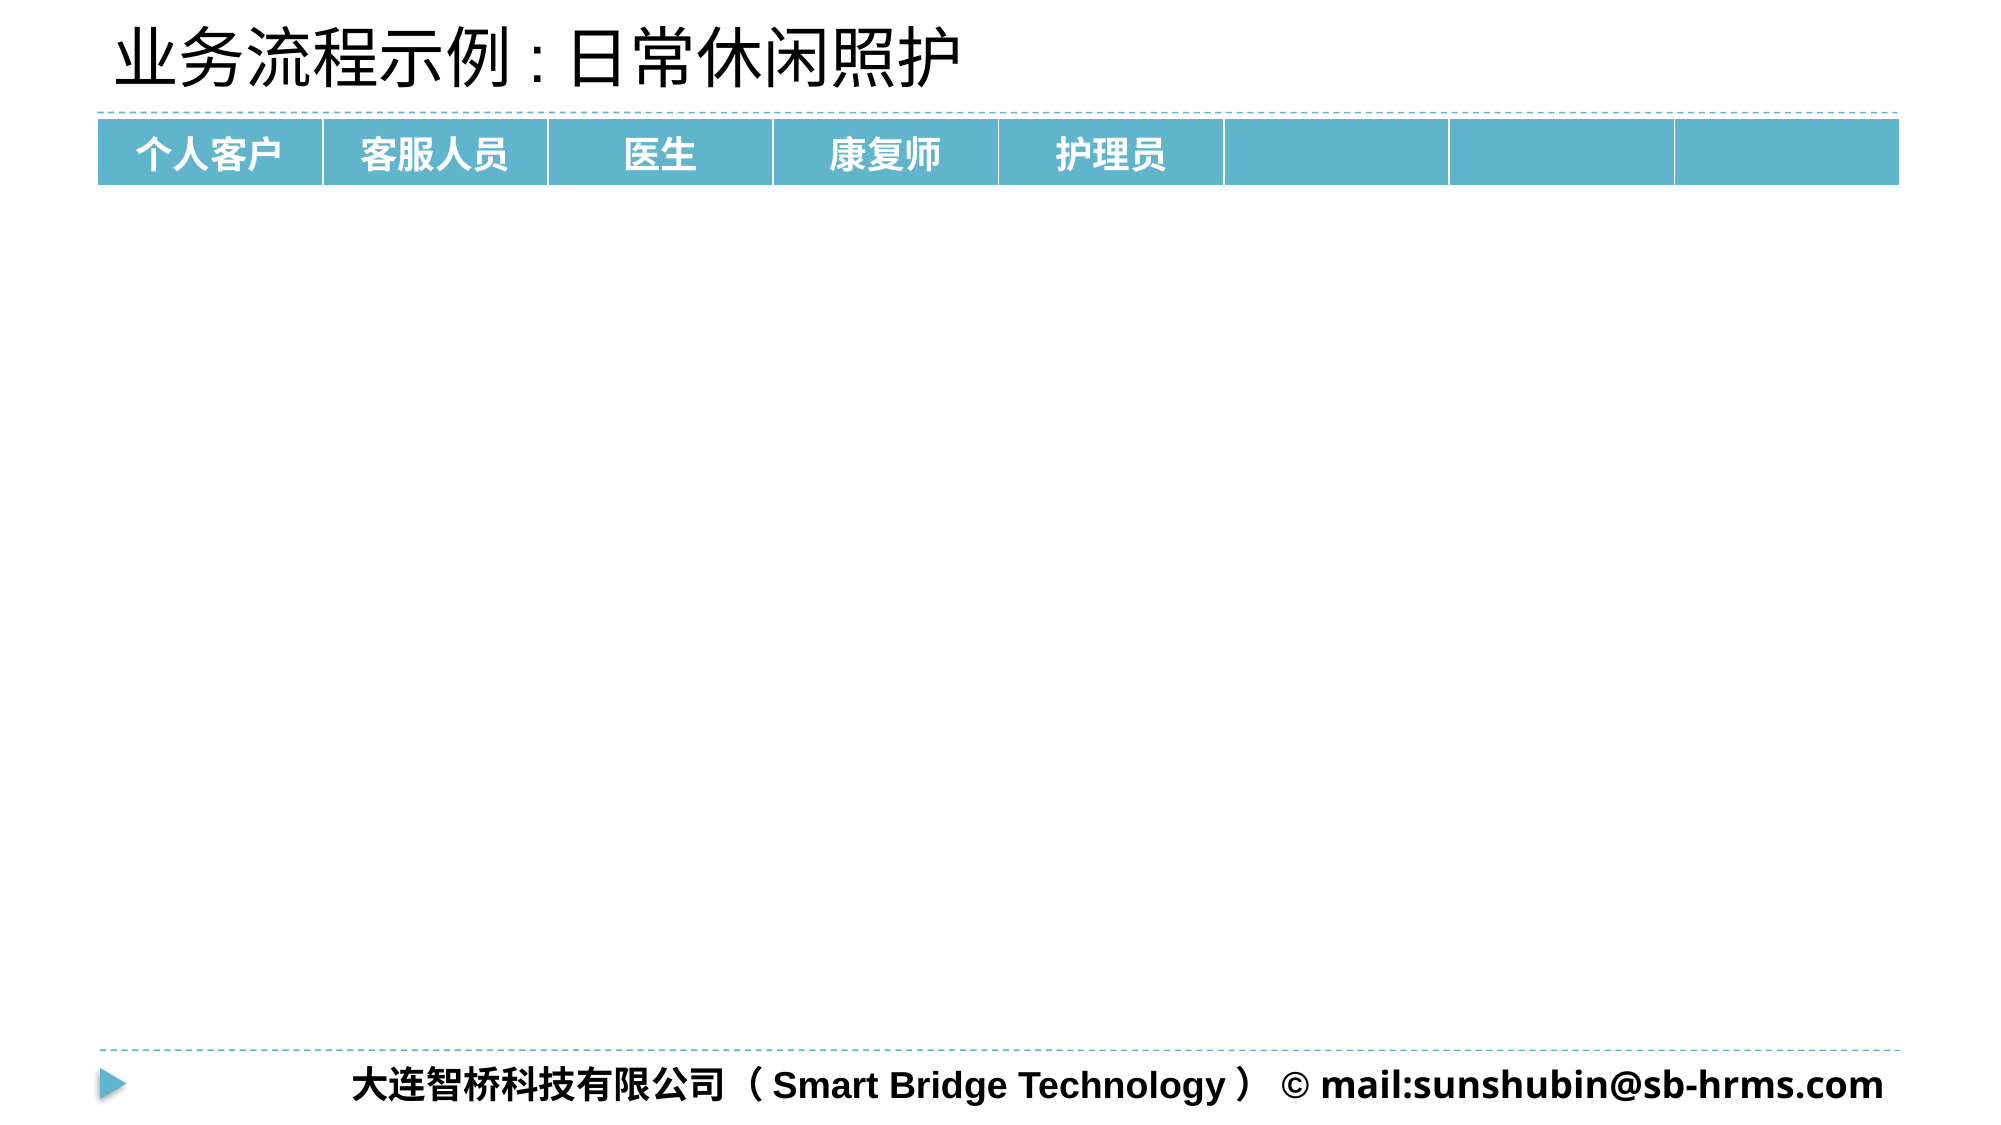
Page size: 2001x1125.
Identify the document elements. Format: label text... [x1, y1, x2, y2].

table_header [1225, 119, 1448, 185]
table_header 个人客户 [98, 119, 322, 185]
table_header [1450, 119, 1674, 185]
table_header 护理员 [999, 119, 1223, 185]
table_header 医生 [549, 119, 772, 185]
title 业务流程示例:日常休闲照护 [97, 12, 1900, 100]
table_header [1675, 119, 1899, 185]
table_header 康复师 [774, 119, 998, 185]
table_header 客服人员 [324, 119, 547, 185]
